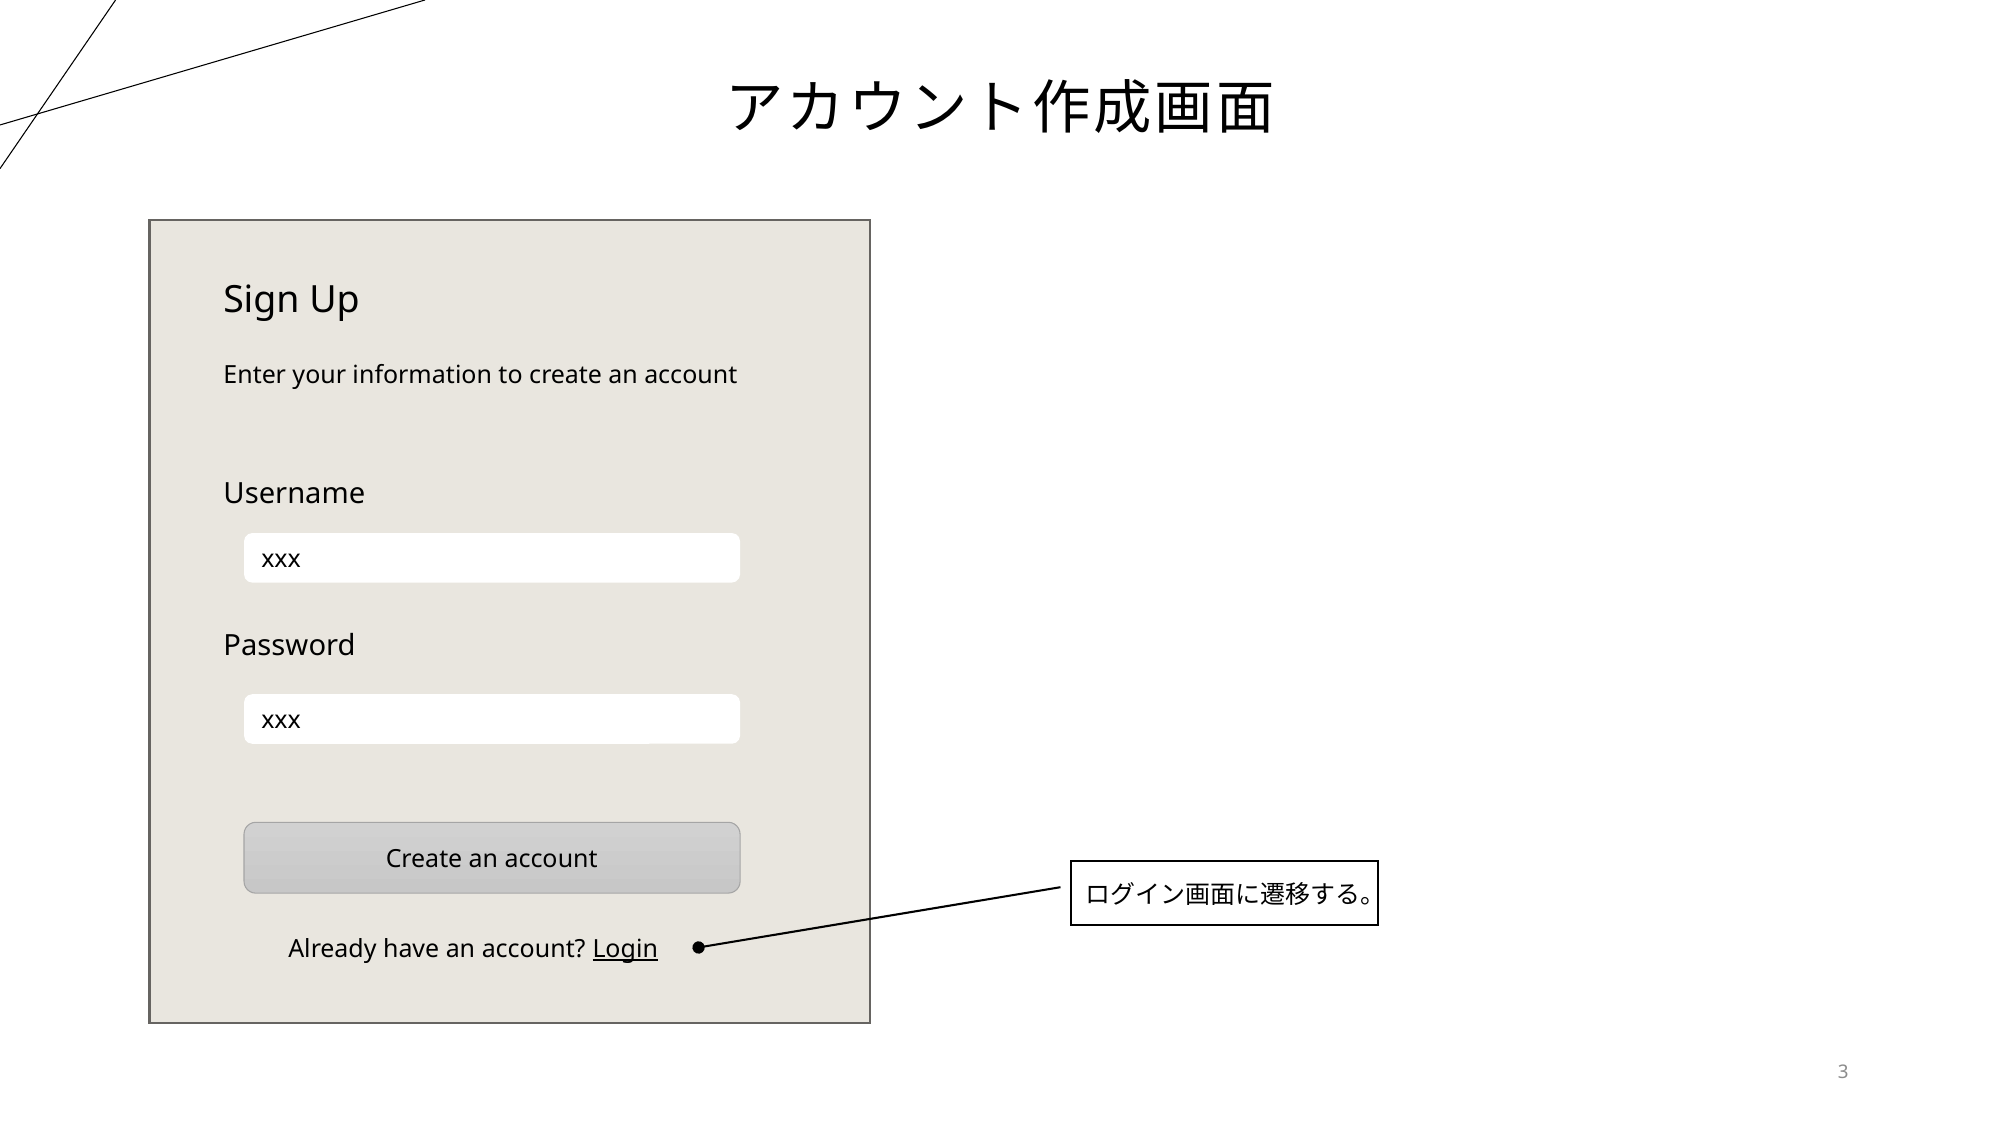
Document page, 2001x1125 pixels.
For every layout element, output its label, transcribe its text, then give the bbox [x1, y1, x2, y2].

text_box Create an account [243, 821, 741, 894]
title アカウント作成画面 [137, 57, 1863, 149]
text_box Username [208, 466, 410, 517]
slide_number 3 [1701, 1042, 1864, 1103]
text_box Enter your information to create an account [208, 351, 823, 397]
text_box ログイン画面に遷移する。 [692, 886, 1061, 954]
text_box [148, 219, 871, 1024]
text_box Password [208, 618, 410, 669]
text_box Already have an account? Login [273, 924, 711, 970]
text_box ログイン画面に遷移する。 [1070, 860, 1379, 926]
text_box xxx [244, 694, 741, 744]
text_box Sign Up [208, 267, 410, 327]
text_box xxx [244, 533, 741, 583]
